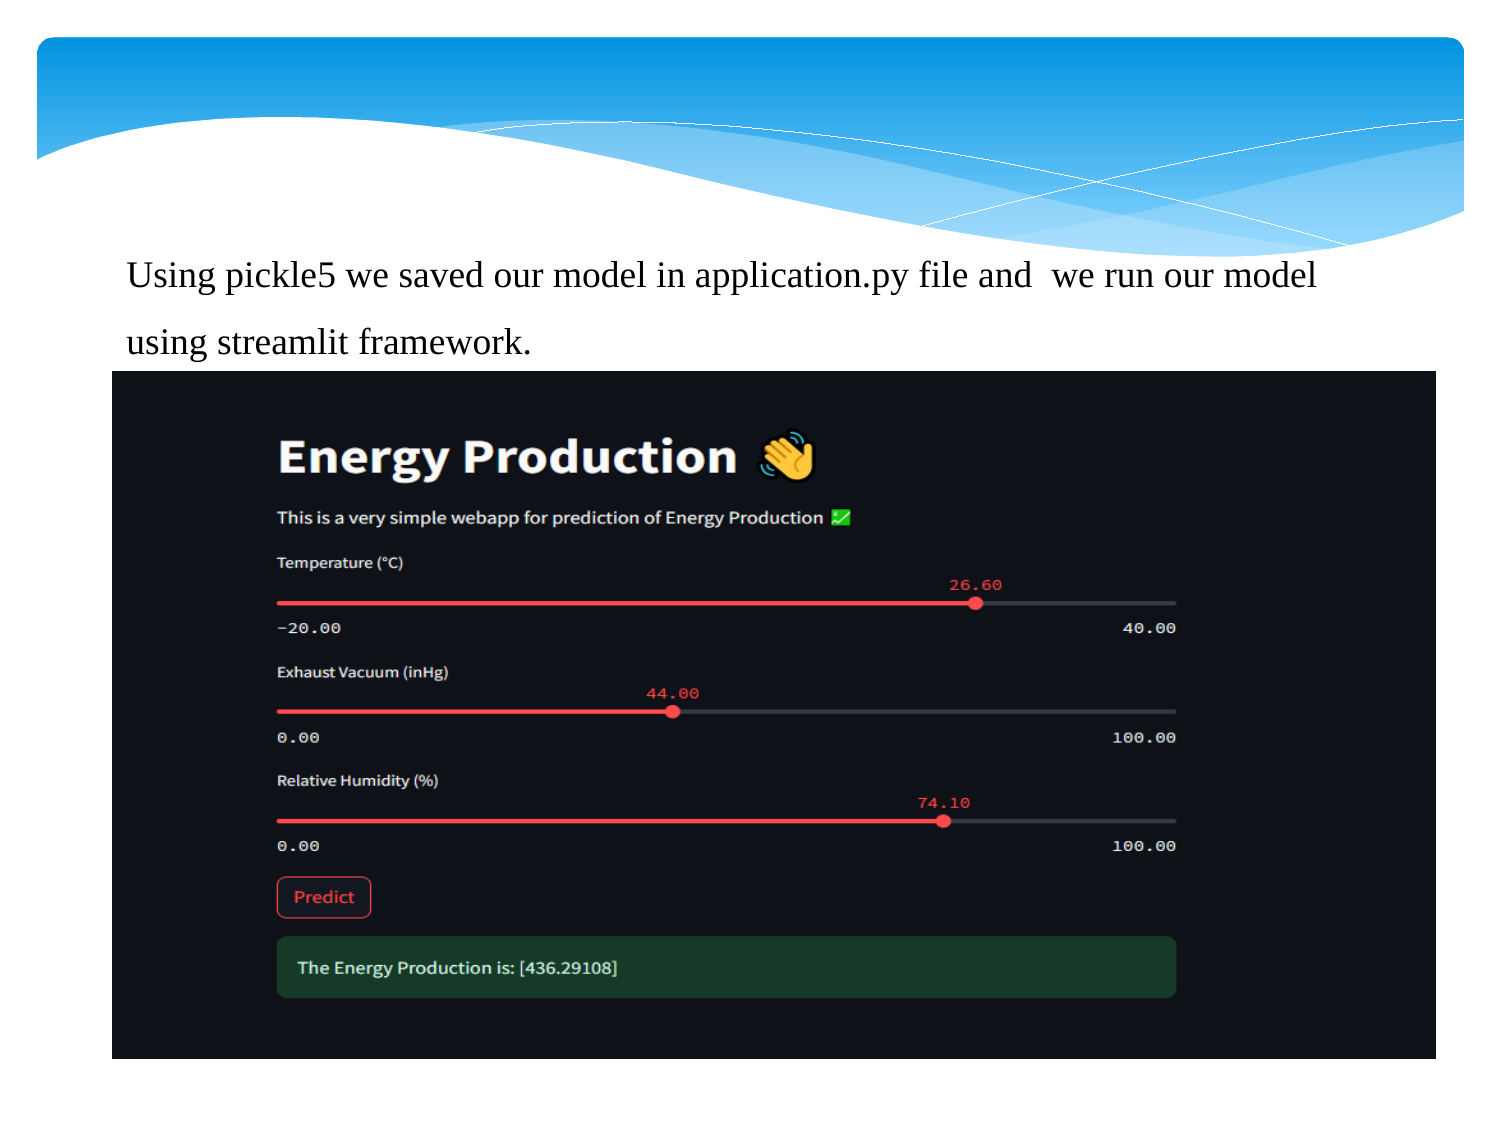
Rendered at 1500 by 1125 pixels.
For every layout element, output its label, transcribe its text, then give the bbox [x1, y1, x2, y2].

text_box Using pickle5 we saved our model in application.py file and we run our model using streamlit framework. [111, 219, 1388, 370]
picture [111, 371, 1436, 1059]
